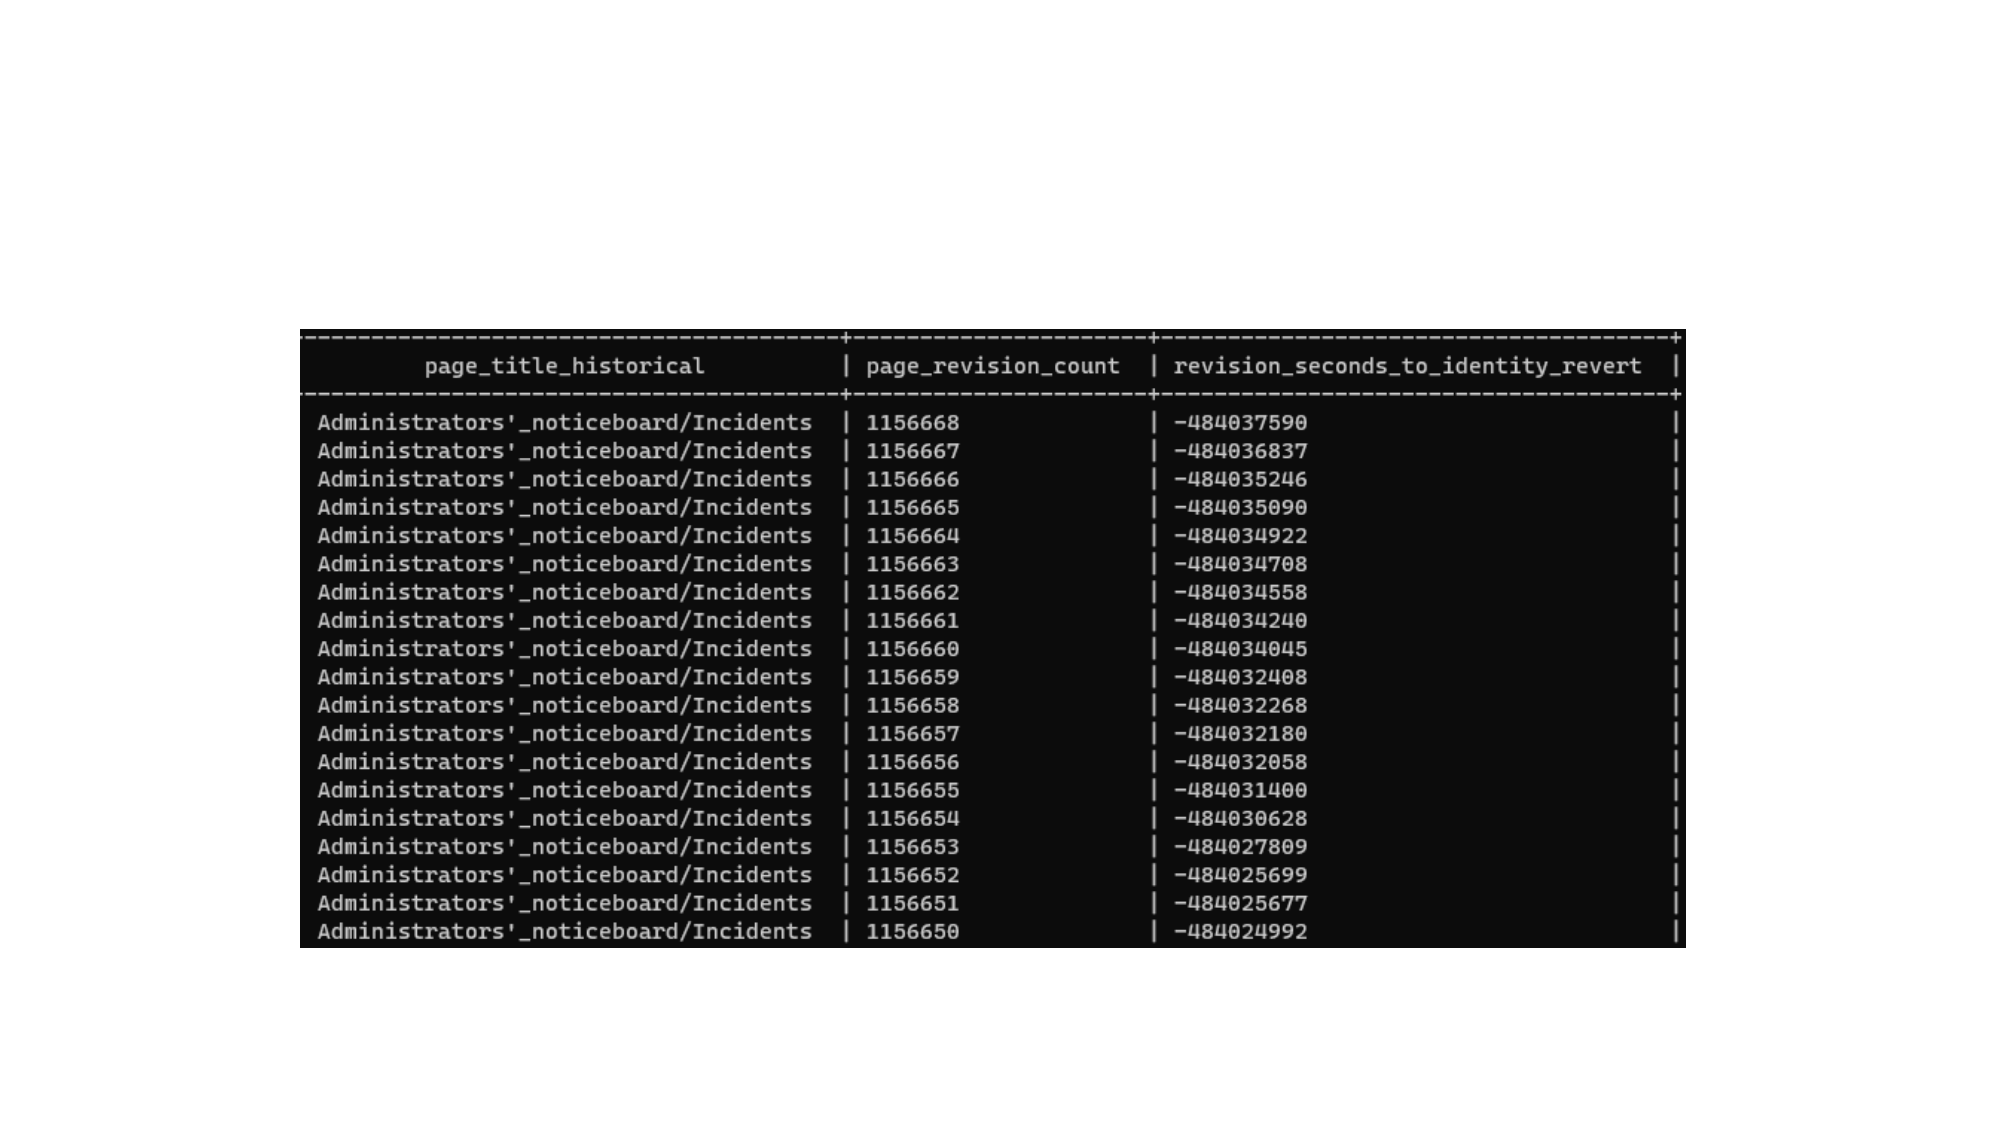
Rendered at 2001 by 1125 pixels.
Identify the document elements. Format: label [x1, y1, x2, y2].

list [300, 329, 1686, 949]
